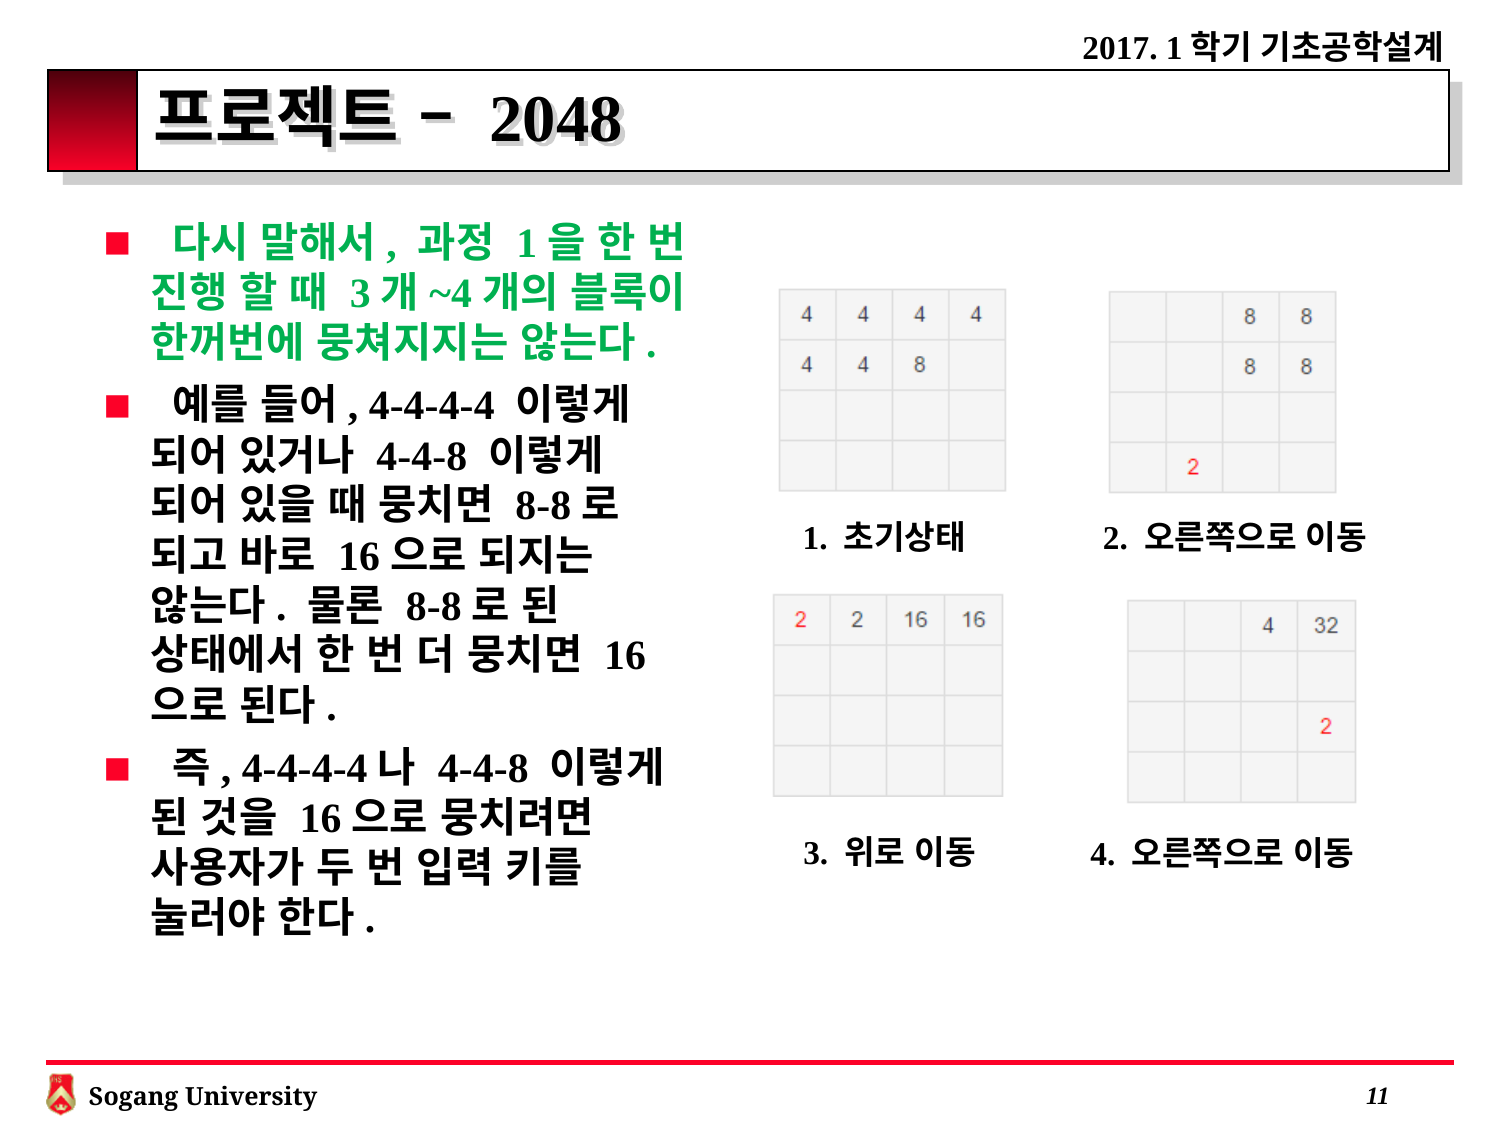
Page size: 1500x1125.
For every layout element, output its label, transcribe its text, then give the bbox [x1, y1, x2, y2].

title 프로젝트 – 2048 [138, 65, 1455, 179]
text_box 3. 위로 이동 [788, 823, 991, 879]
slide_number 10 [1287, 1070, 1405, 1119]
picture [1105, 259, 1365, 506]
picture [44, 1068, 80, 1119]
text_box 4. 오른쪽으로 이동 [1075, 824, 1388, 880]
picture [1118, 597, 1457, 816]
text_box 1. 초기상태 [787, 513, 981, 564]
text_box 2. 오른쪽으로 이동 [1088, 508, 1382, 564]
picture [743, 278, 1066, 506]
picture [756, 588, 1075, 797]
list 다시 말해서, 과정 1을 한 번 진행 할 때 3개~4개의 블록이 한꺼번에 뭉쳐지지는 않는다. 예를 들어, 4-4-4-4 이렇게 되어 있거나 4-4-8 이렇게 되어 있을 때 뭉치면 8-8로 되고 바로 16으로 되지는 않는다. 물론 8-8로 된 상태에서 한 번 더 뭉치면 16으로 된다. 즉, 4-4-4-4나 4-4-8 이렇게 된 것을 16으로 뭉치려면 사용자가 두 번 입력 키를 눌러야 한다. [88, 207, 703, 1071]
